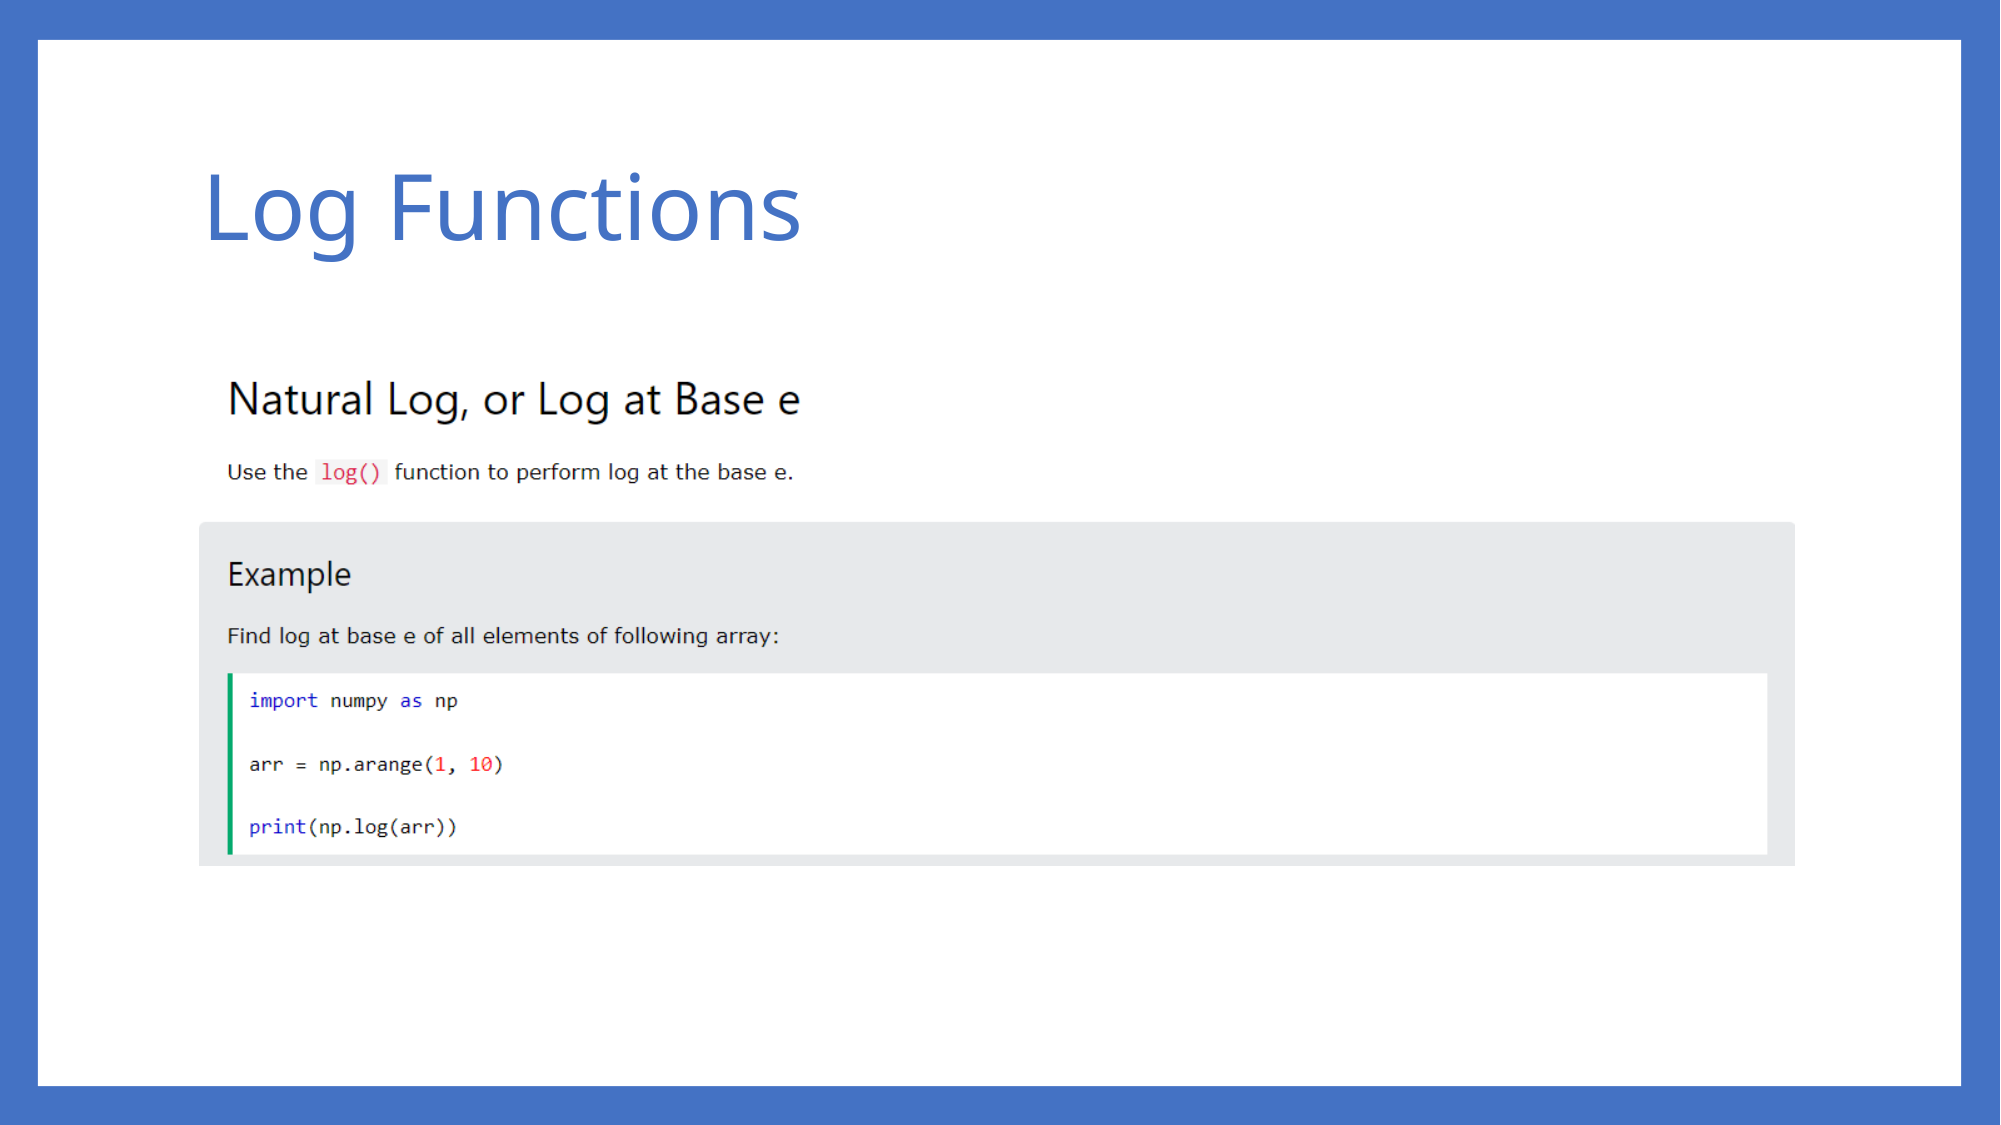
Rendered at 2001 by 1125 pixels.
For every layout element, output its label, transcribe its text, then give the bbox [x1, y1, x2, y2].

title Log Functions [187, 99, 1808, 323]
picture [199, 361, 1796, 867]
